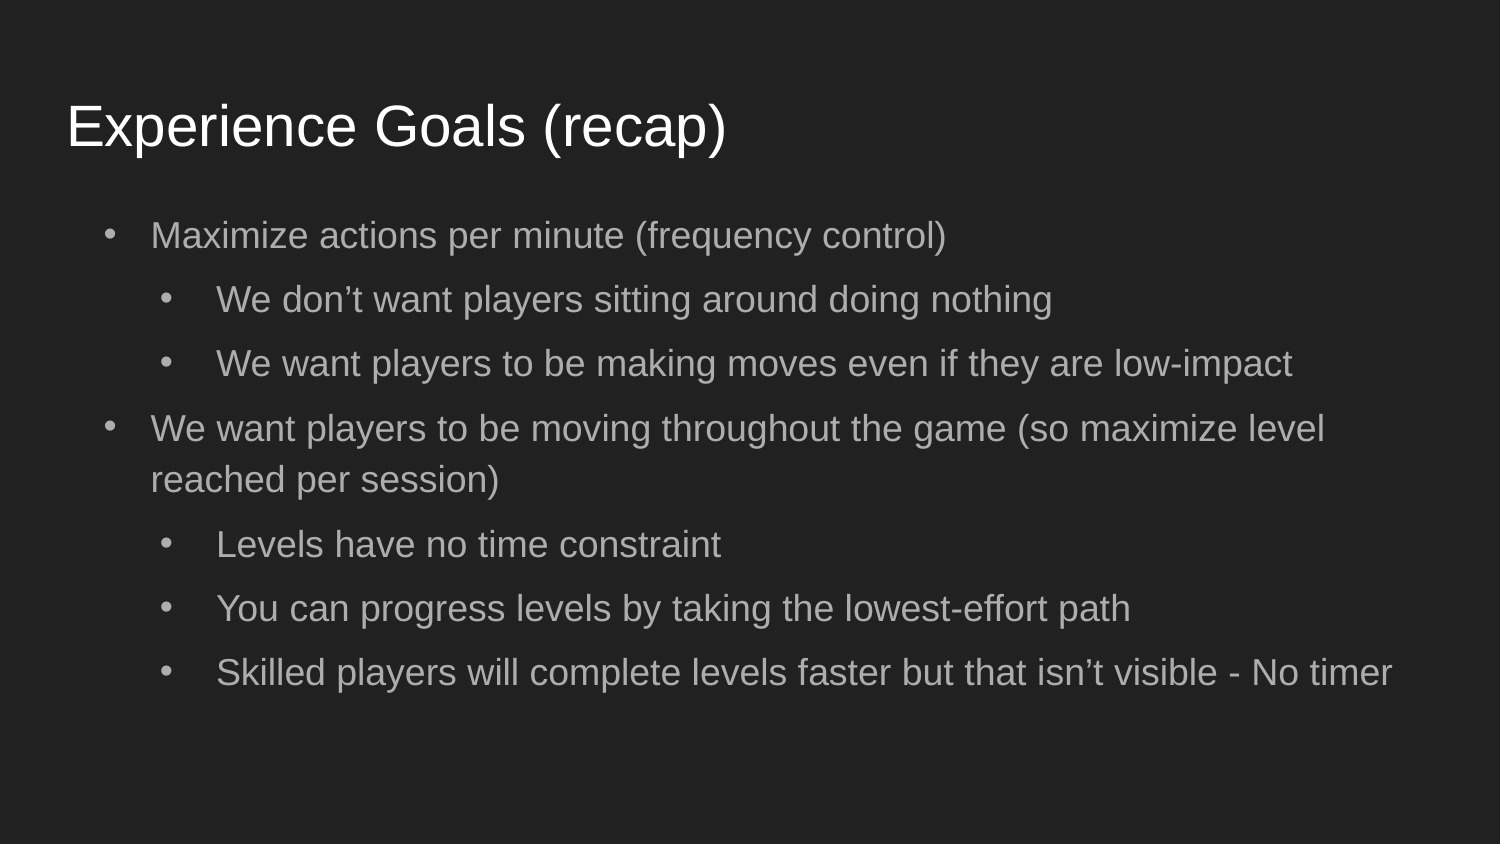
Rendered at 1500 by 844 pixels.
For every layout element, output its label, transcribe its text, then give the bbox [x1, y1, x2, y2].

list Maximize actions per minute (frequency control) We don’t want players sitting around doing nothing We want players to be making moves even if they are low-impact We want players to be moving throughout the game (so maximize level reached per session) Levels have no time constraint You can progress levels by taking the lowest-effort path Skilled players will complete levels faster but that isn’t visible - No timer [51, 189, 1449, 750]
title Experience Goals (recap) [51, 72, 1449, 167]
